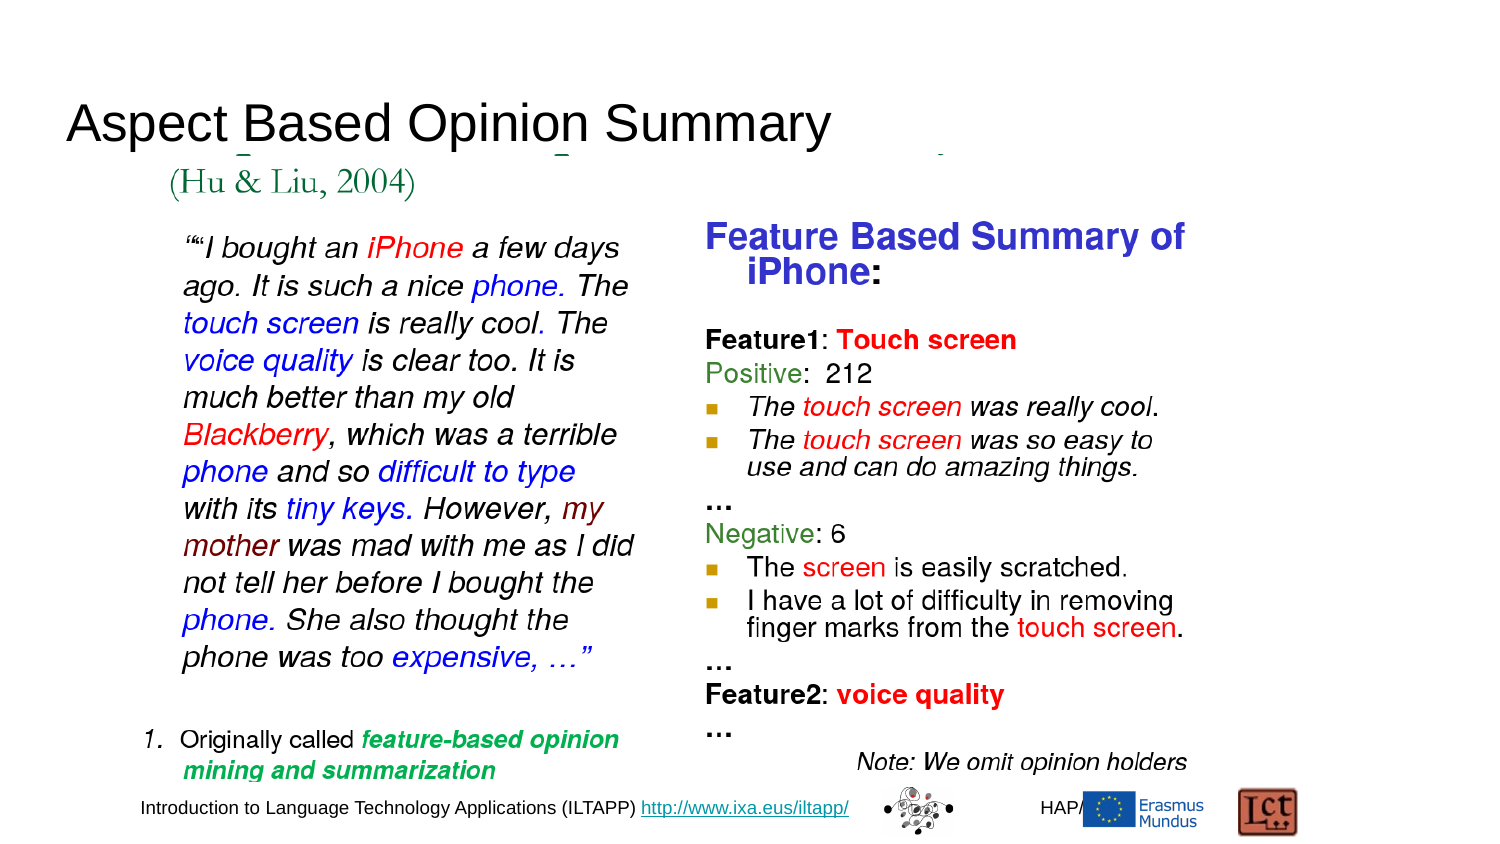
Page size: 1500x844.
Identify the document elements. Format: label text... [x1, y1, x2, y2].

picture [1078, 786, 1215, 840]
picture [1238, 787, 1298, 837]
picture [882, 787, 954, 837]
picture [137, 154, 1201, 782]
title Aspect Based Opinion Summary [51, 72, 1449, 167]
